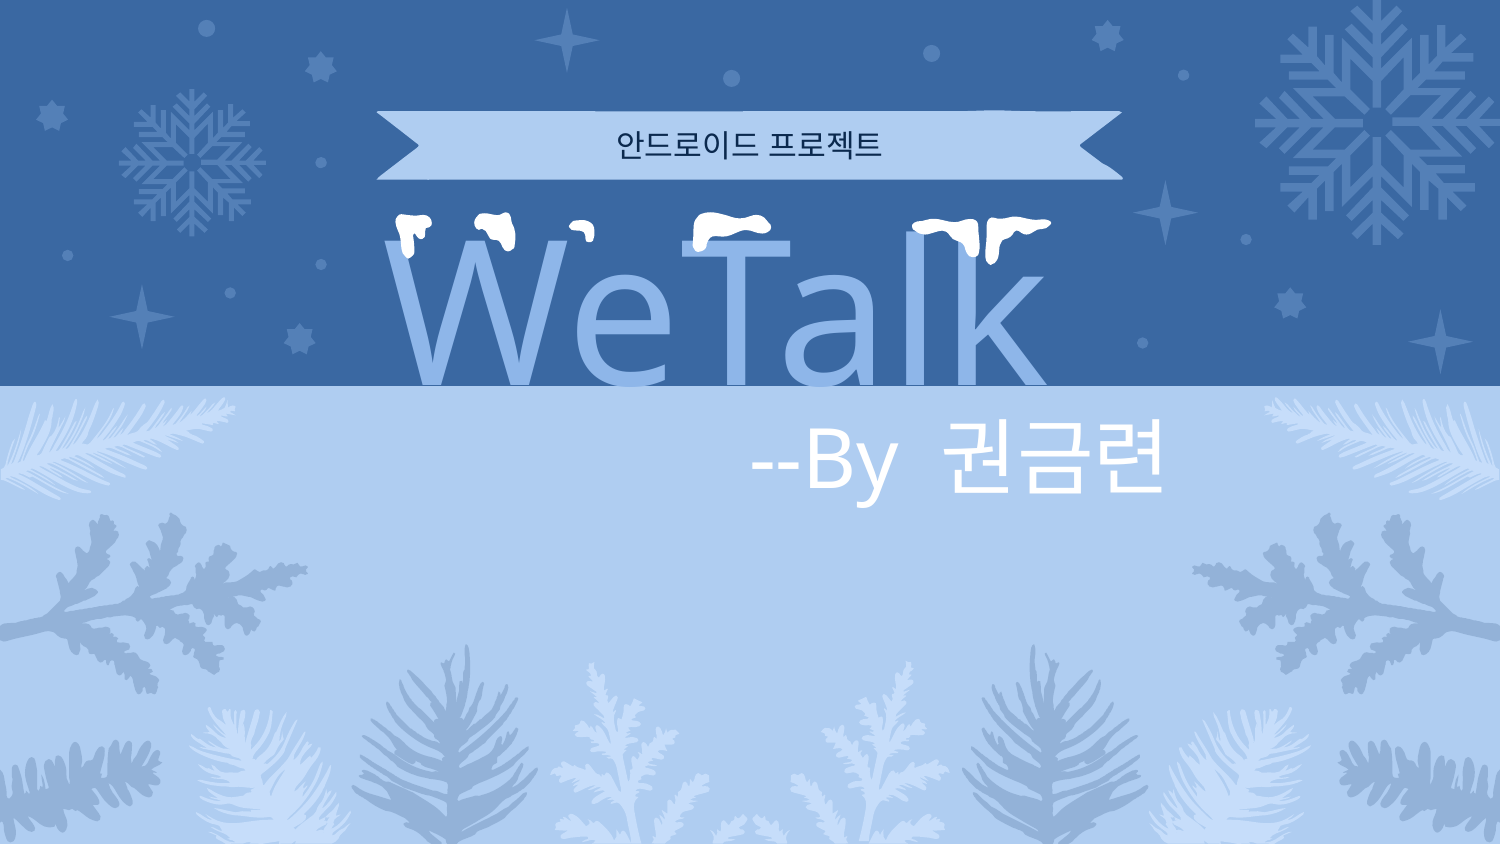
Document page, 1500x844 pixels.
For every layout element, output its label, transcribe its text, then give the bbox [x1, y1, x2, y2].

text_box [395, 212, 1053, 266]
subtitle 안드로이드 프로젝트 [336, 118, 1164, 166]
title WeTalk --By 권금련 [282, 166, 1203, 568]
